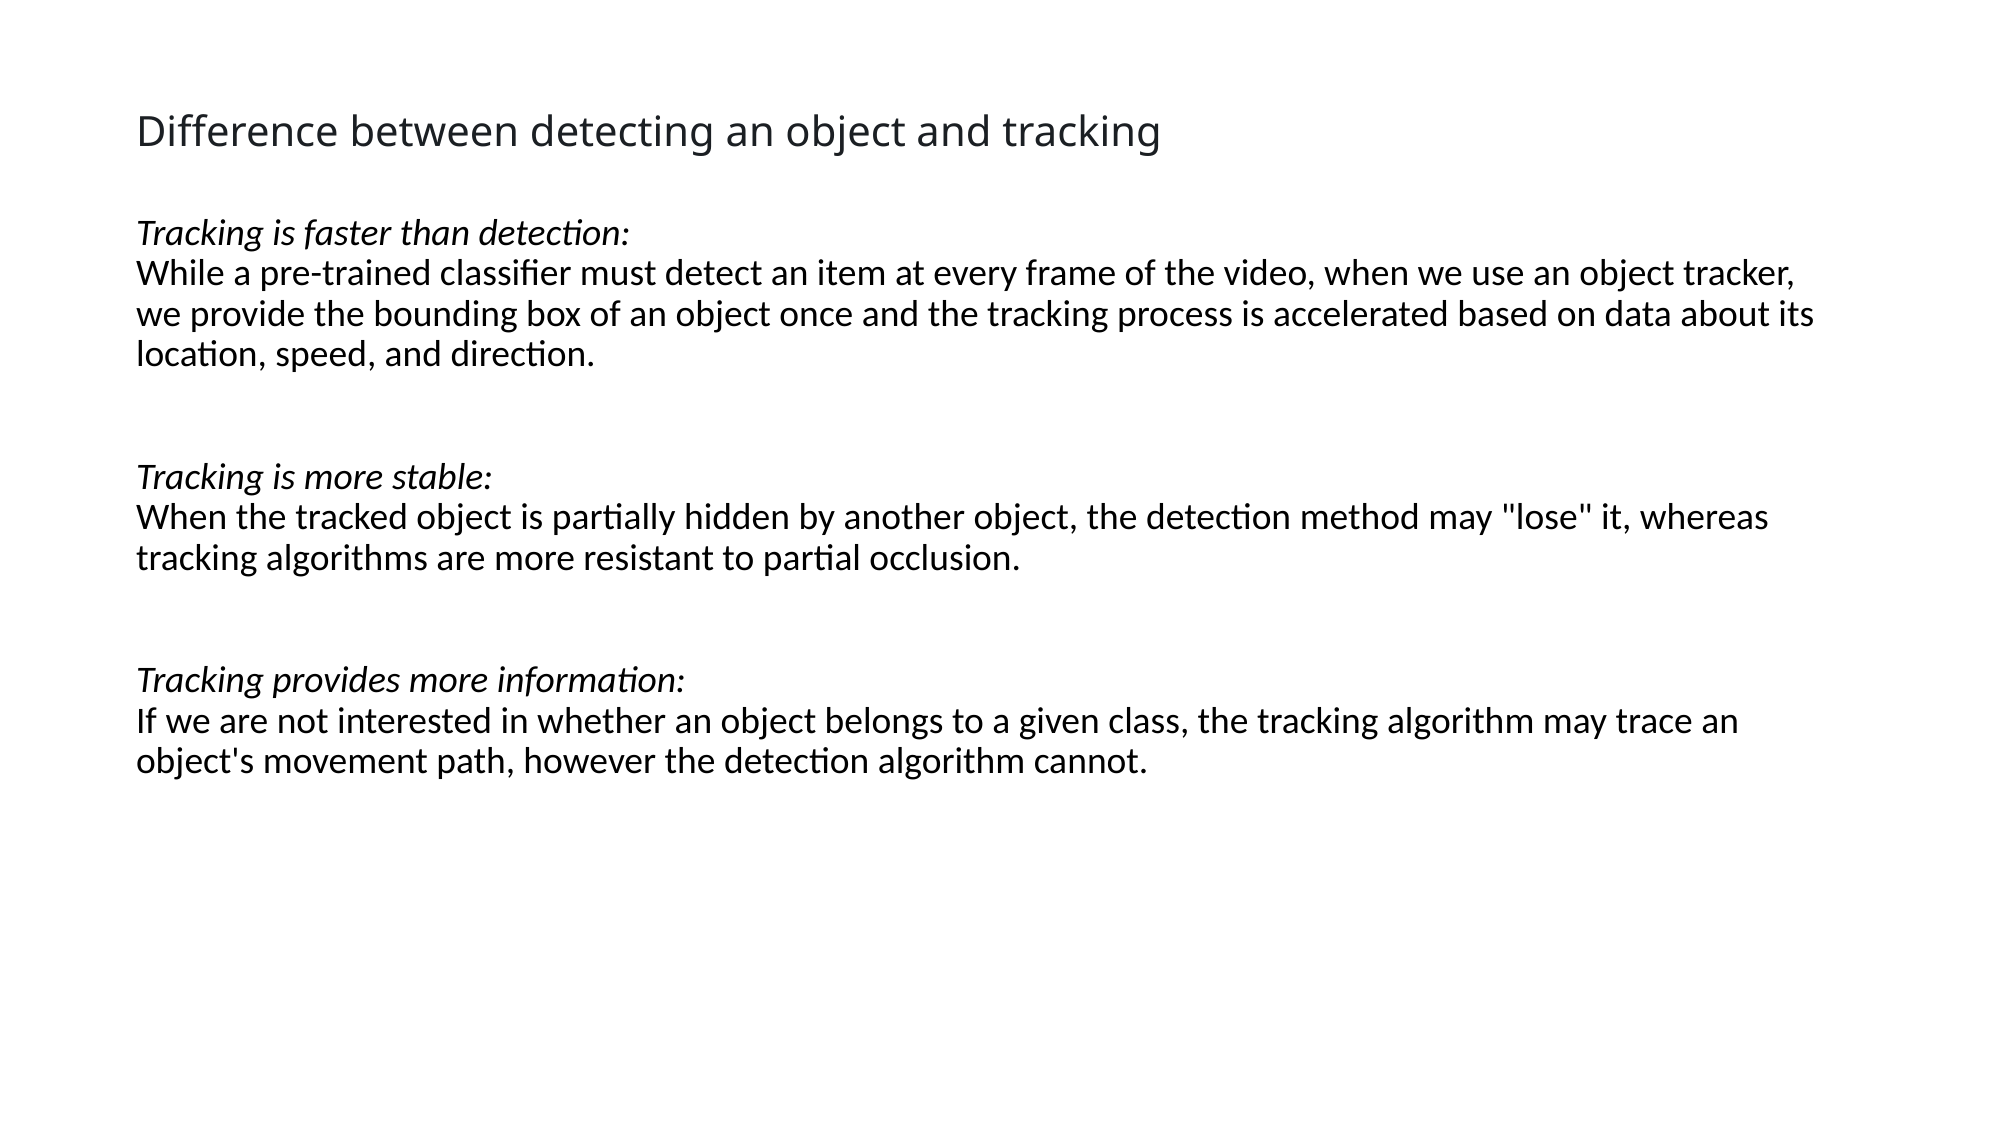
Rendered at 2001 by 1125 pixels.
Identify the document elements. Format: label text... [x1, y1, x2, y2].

list Tracking is faster than detection: While a pre-trained classifier must detect an item at every frame of the video, when we use an object tracker, we provide the bounding box of an object once and the tracking process is accelerated based on data about its location, speed, and direction. Tracking is more stable: When the tracked object is partially hidden by another object, the detection method may "lose" it, whereas tracking algorithms are more resistant to partial occlusion. Tracking provides more information: If we are not interested in whether an object belongs to a given class, the tracking algorithm may trace an object's movement path, however the detection algorithm cannot. [120, 205, 1846, 1066]
title Difference between detecting an object and tracking [120, 59, 1863, 207]
